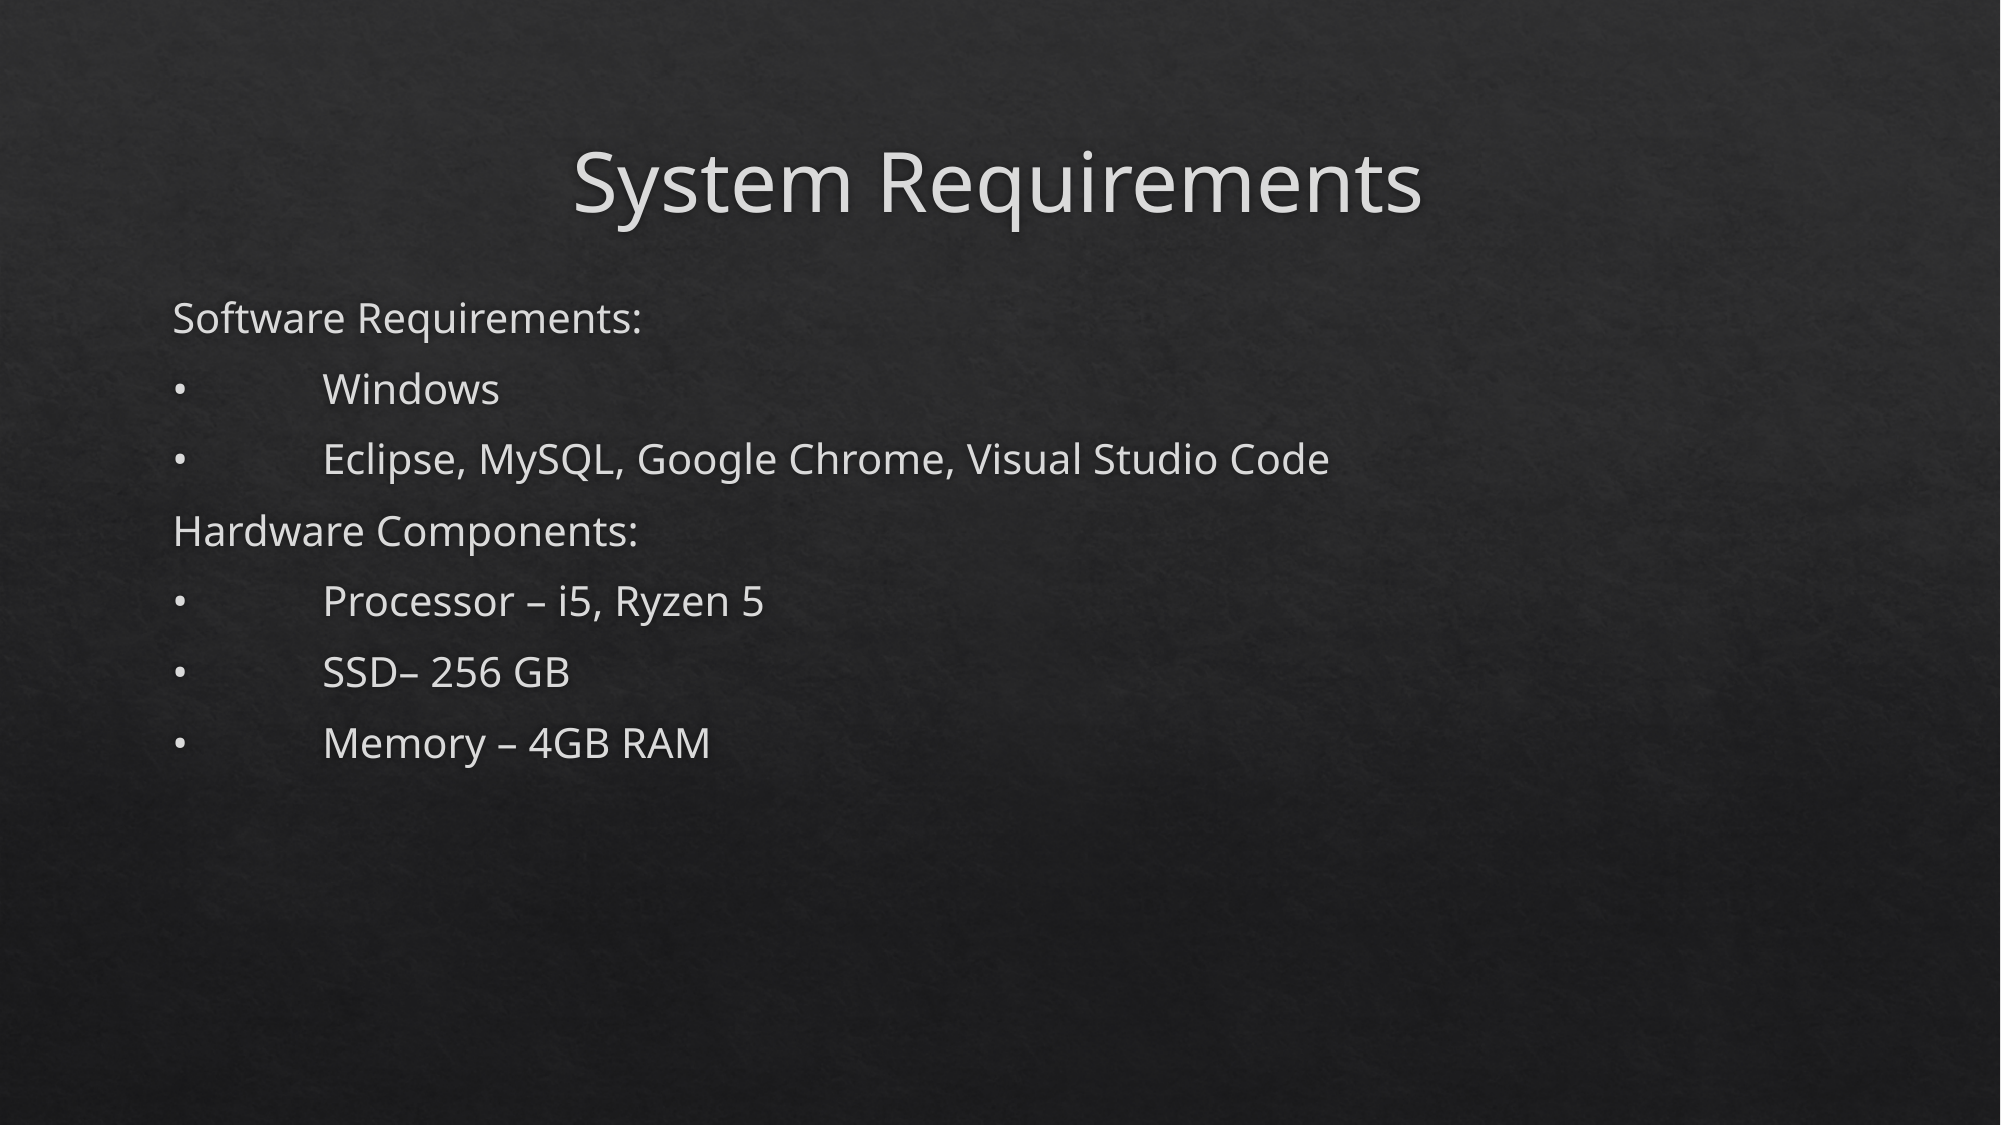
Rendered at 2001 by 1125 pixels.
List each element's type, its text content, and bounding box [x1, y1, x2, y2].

title System Requirements [149, 99, 1849, 260]
list Software Requirements: • Windows • Eclipse, MySQL, Google Chrome, Visual Studio Code Hardware Components: • Processor – i5, Ryzen 5 • SSD– 256 GB • Memory – 4GB RAM [149, 284, 1849, 950]
